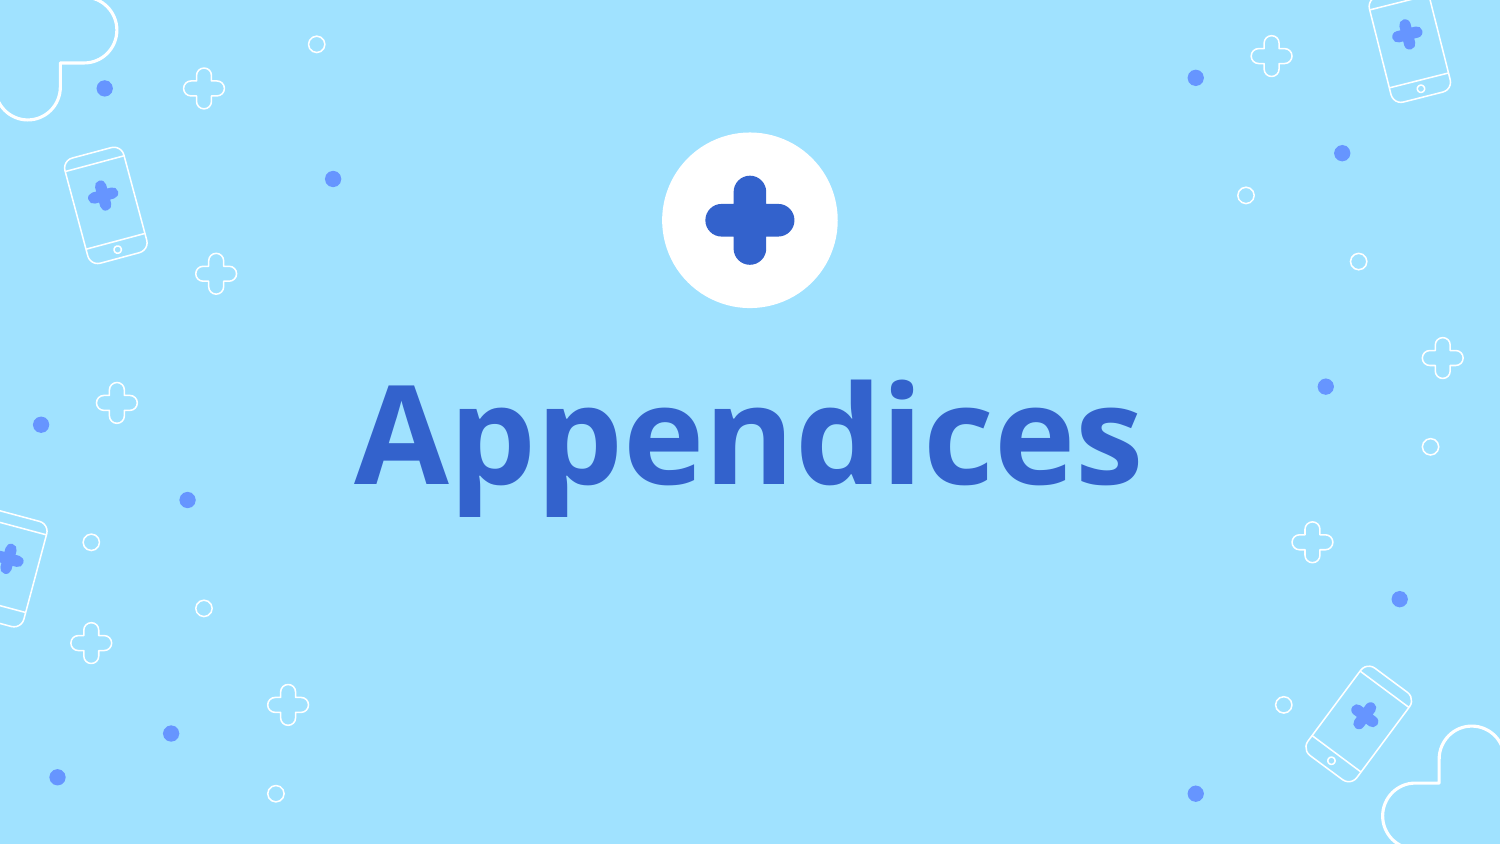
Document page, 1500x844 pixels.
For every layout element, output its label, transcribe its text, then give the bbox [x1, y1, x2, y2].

text_box [1317, 378, 1334, 395]
text_box [1422, 337, 1464, 379]
text_box [1292, 521, 1333, 563]
text_box [0, 0, 117, 120]
text_box [49, 769, 66, 786]
text_box [1187, 69, 1204, 87]
text_box [1391, 590, 1408, 608]
text_box [96, 80, 113, 97]
text_box [195, 253, 237, 295]
text_box [308, 36, 325, 53]
text_box [267, 785, 285, 802]
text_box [0, 514, 37, 624]
text_box [1275, 696, 1293, 714]
text_box [195, 600, 213, 617]
text_box [1422, 438, 1439, 456]
text_box [1237, 187, 1255, 204]
text_box [83, 534, 100, 551]
text_box [324, 170, 342, 188]
text_box [32, 416, 50, 433]
text_box [1334, 144, 1351, 162]
text_box [96, 382, 138, 424]
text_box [661, 132, 838, 309]
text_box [1379, 0, 1441, 99]
text_box [1187, 785, 1204, 802]
title Appendices [195, 343, 1304, 515]
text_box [1328, 669, 1390, 779]
text_box [1251, 35, 1293, 77]
text_box [162, 725, 180, 742]
text_box [267, 684, 309, 726]
text_box [183, 68, 225, 109]
text_box [1350, 253, 1367, 270]
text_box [75, 150, 137, 260]
text_box [179, 491, 196, 509]
text_box [70, 622, 112, 664]
text_box [1382, 726, 1500, 844]
